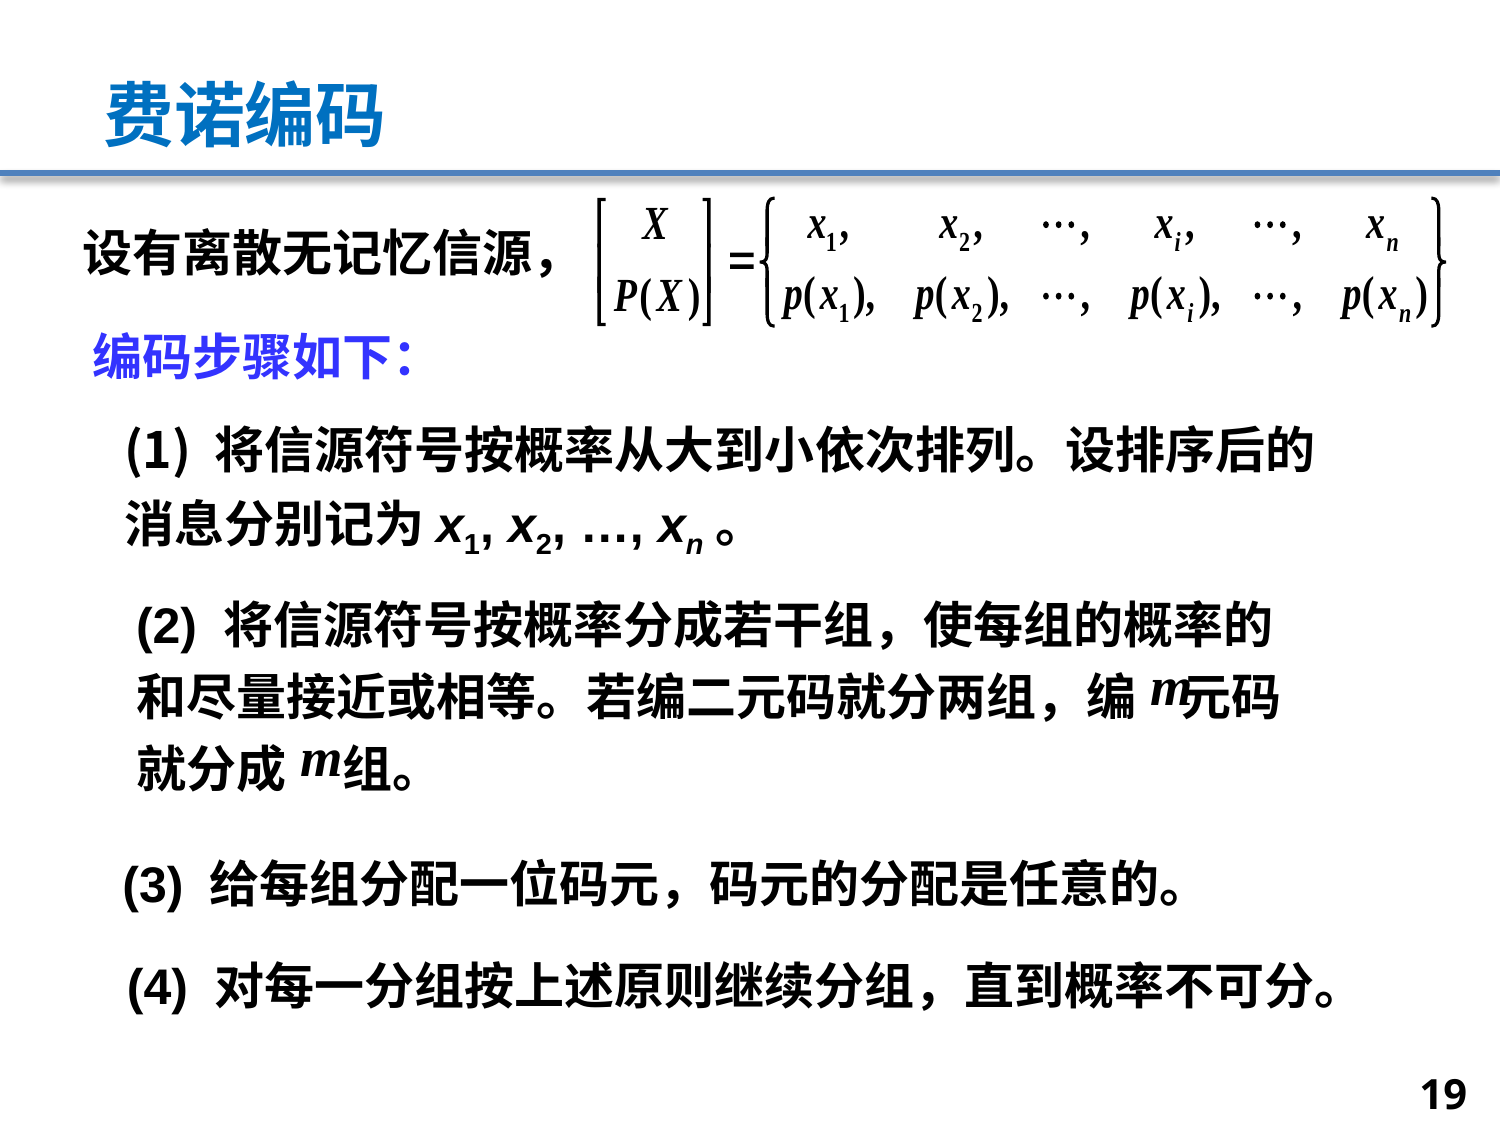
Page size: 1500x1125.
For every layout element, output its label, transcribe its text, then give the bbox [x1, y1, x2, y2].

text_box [121, 574, 1471, 808]
text_box 编码步骤如下： [77, 317, 869, 393]
text_box (4) 对每一分组按上述原则继续分组，直到概率不可分。 [112, 947, 1500, 1023]
title 费诺编码 [88, 30, 1412, 164]
text_box (3) 给每组分配一位码元，码元的分配是任意的。 [107, 845, 1500, 920]
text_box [588, 187, 1457, 339]
text_box 设有离散无记忆信源， [67, 213, 581, 289]
slide_number 19 [1379, 1075, 1483, 1118]
text_box 将信源符号按概率从大到小依次排列。设排序后的 消息分别记为x1, x2, …, xn。 [109, 399, 1388, 569]
